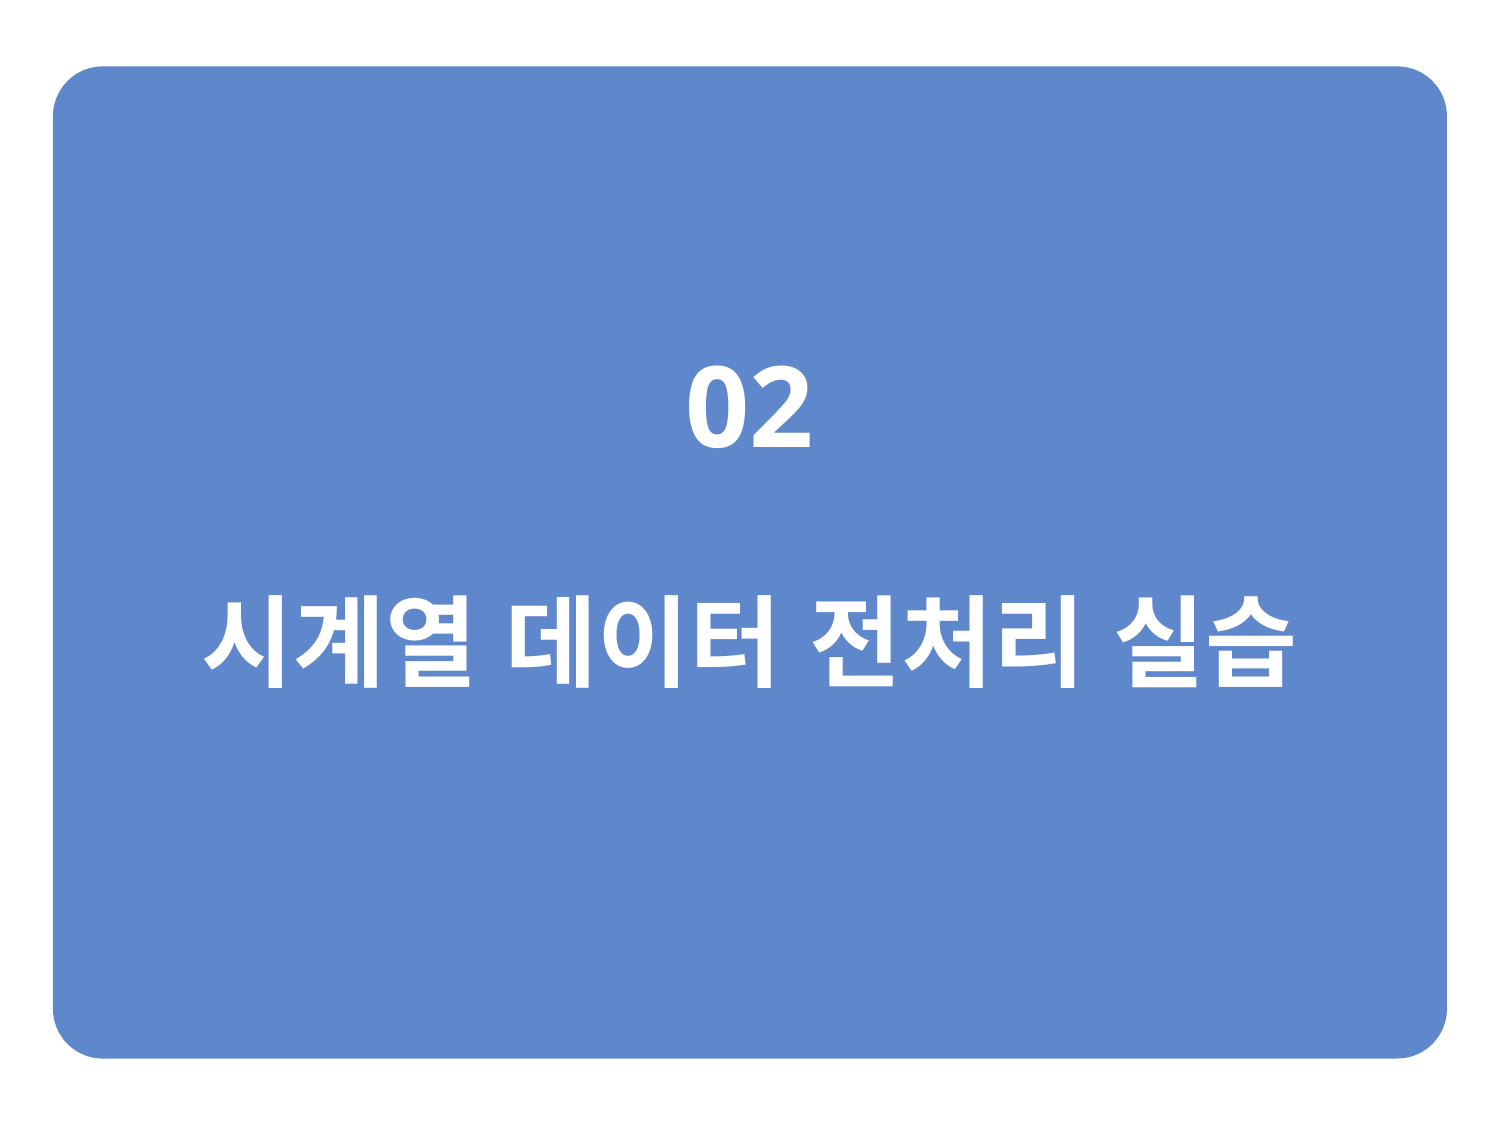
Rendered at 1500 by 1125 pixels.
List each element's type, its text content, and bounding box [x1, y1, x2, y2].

list 02 [117, 325, 1383, 480]
list 시계열 데이터 전처리 실습 [117, 562, 1383, 717]
